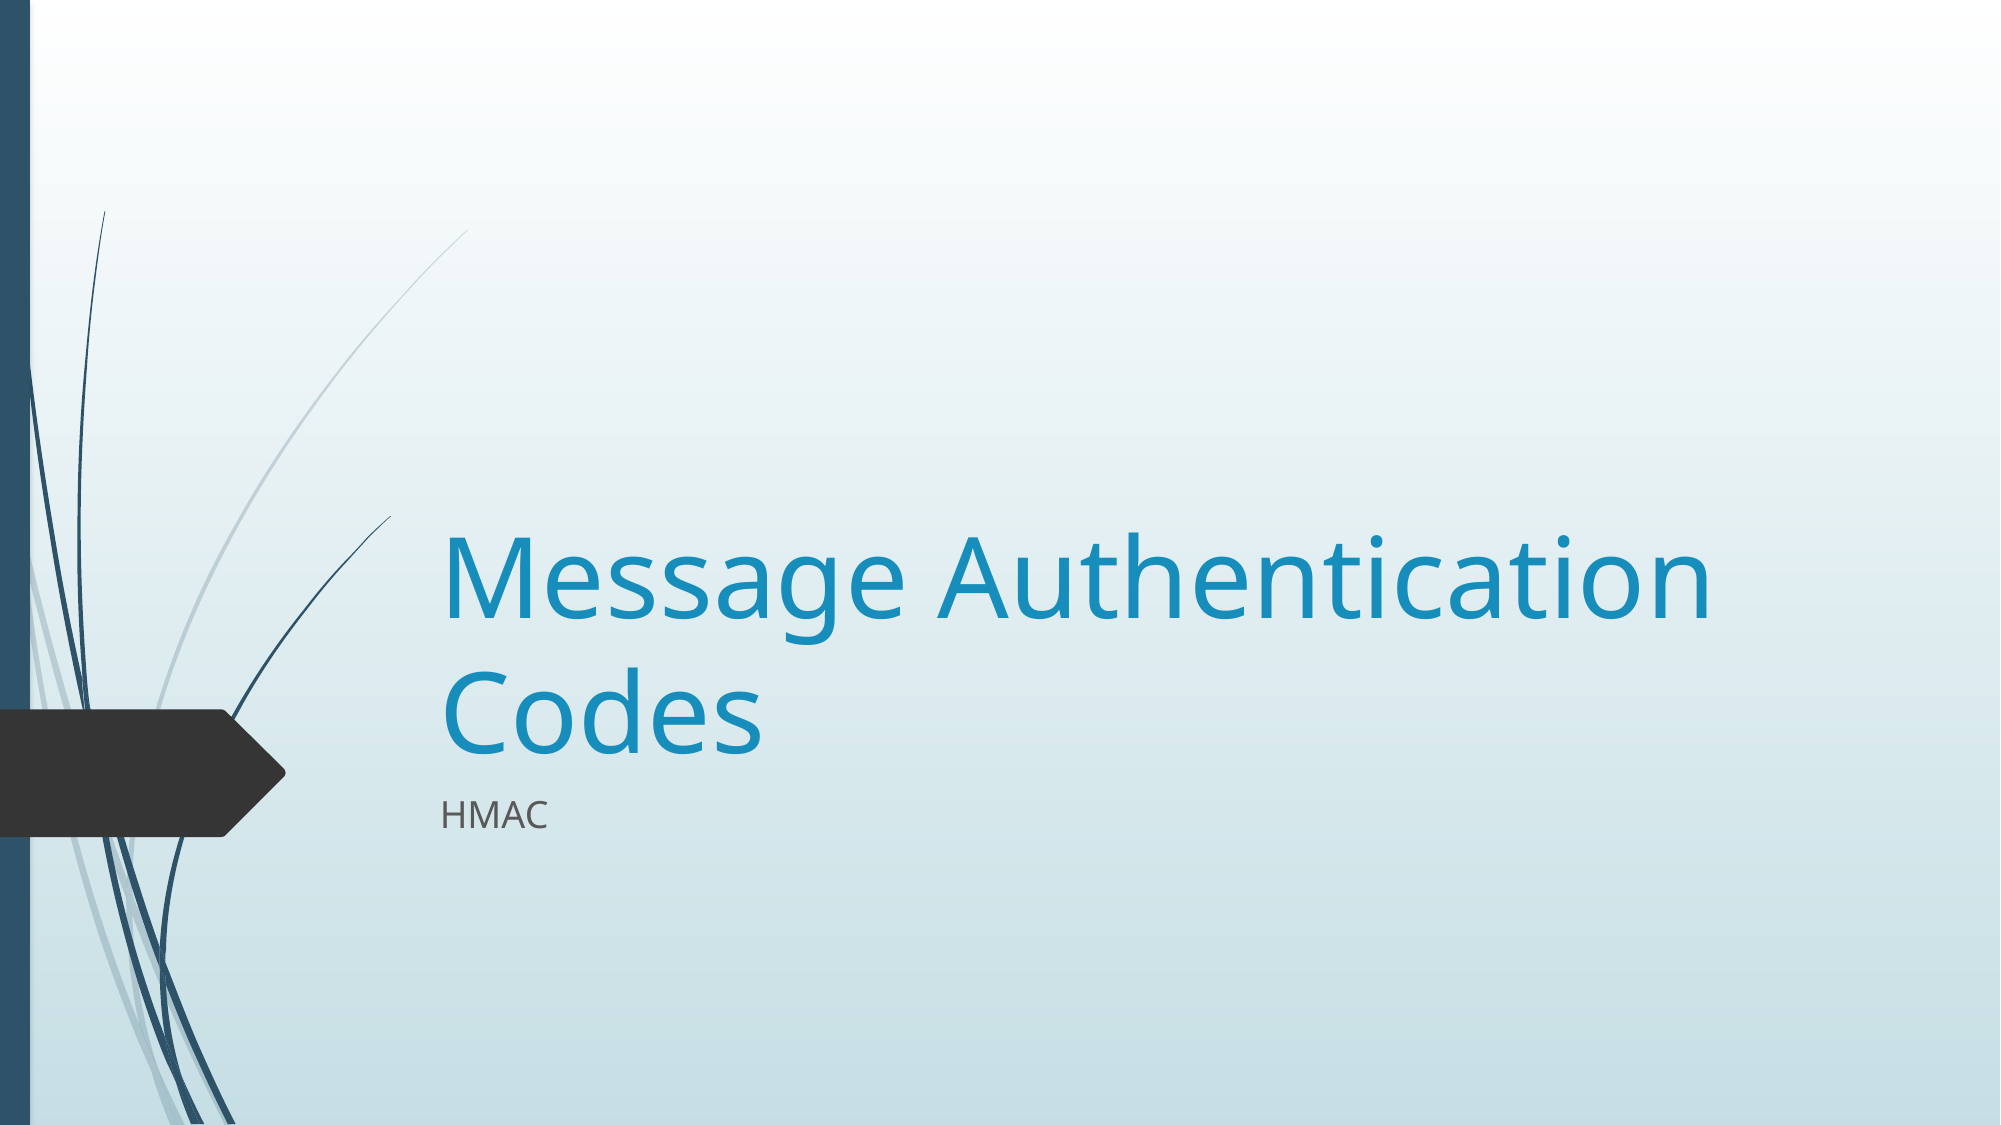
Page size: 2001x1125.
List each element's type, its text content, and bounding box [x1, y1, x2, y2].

title Message Authentication Codes [424, 412, 1888, 783]
subtitle HMAC [424, 783, 1888, 969]
